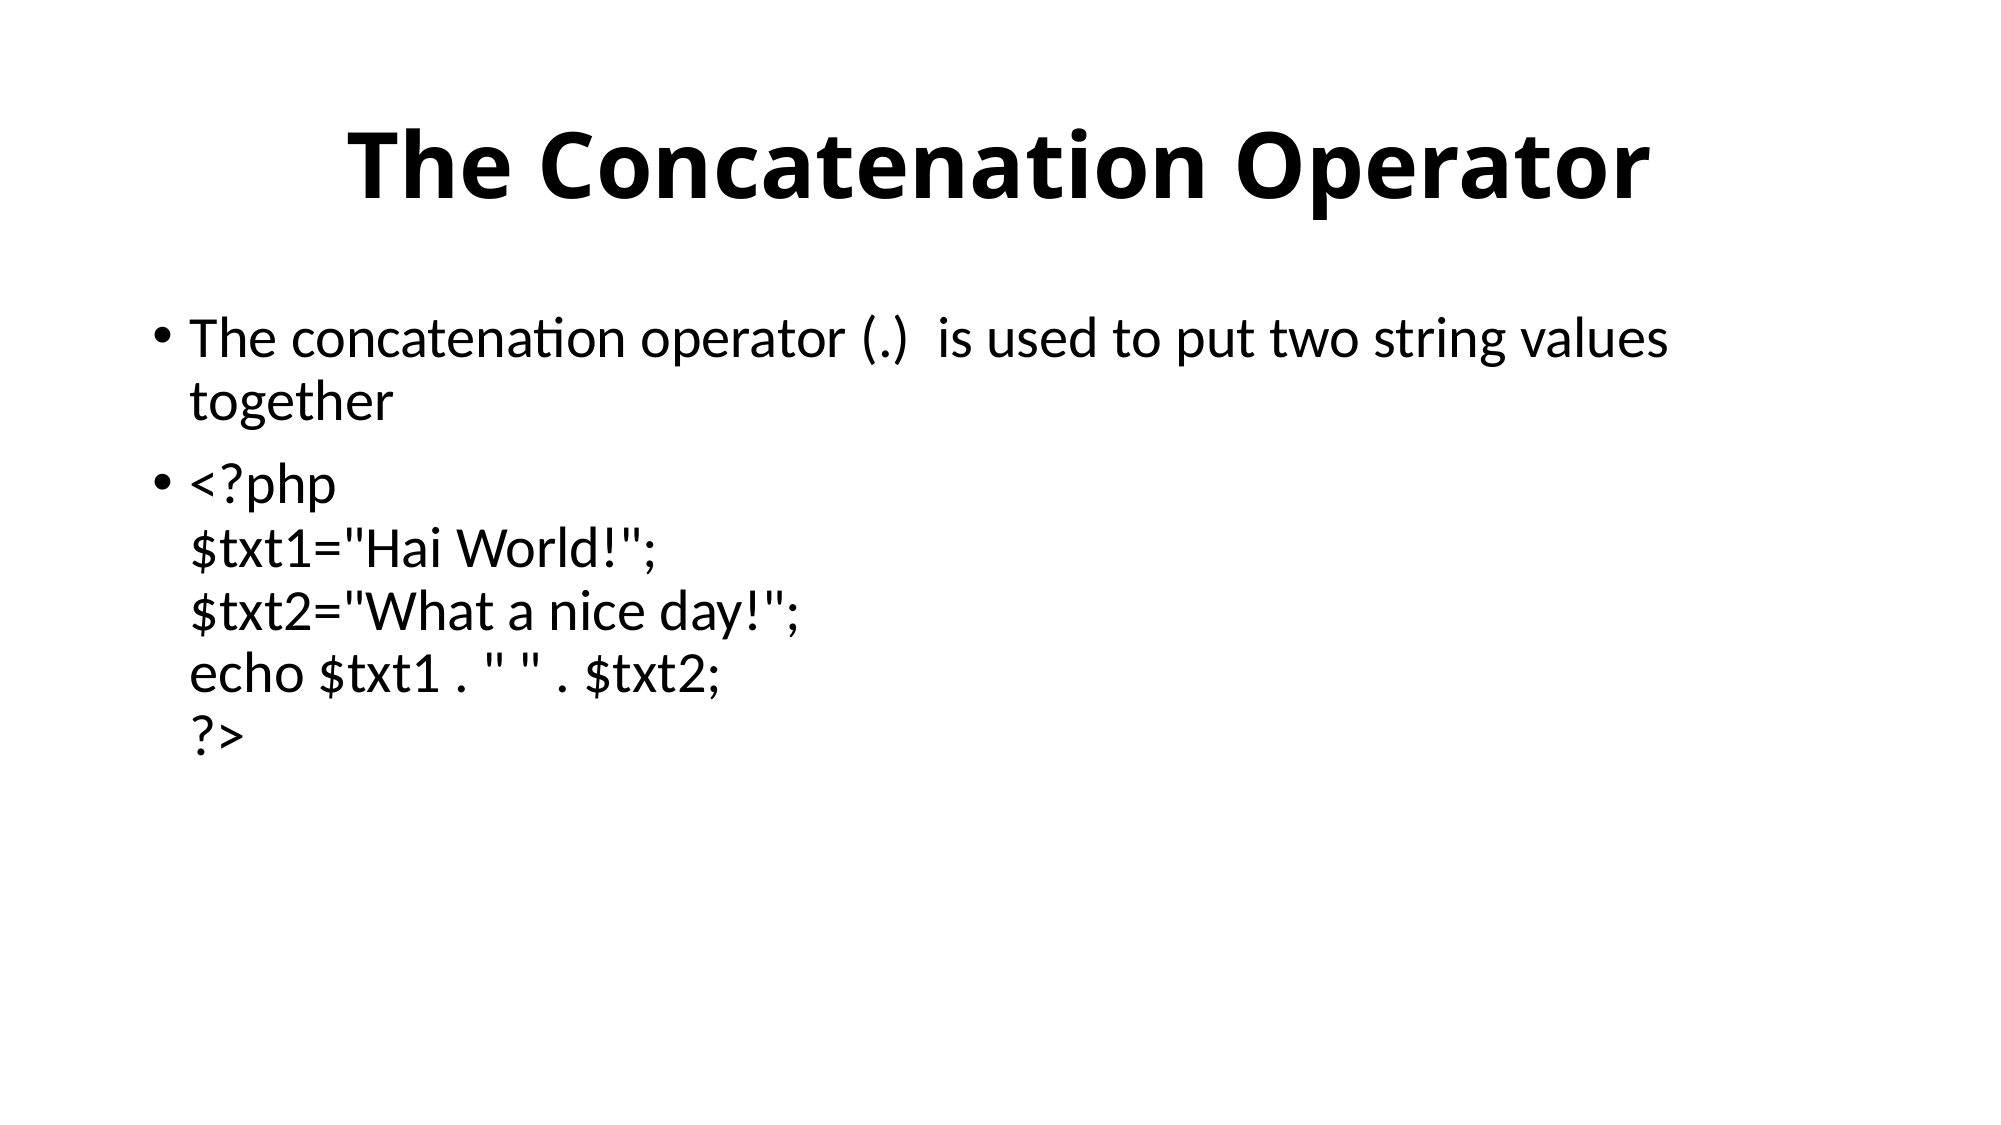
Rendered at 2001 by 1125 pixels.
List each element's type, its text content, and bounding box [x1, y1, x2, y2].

list The concatenation operator (.) is used to put two string values together <?php $txt1="Hai World!"; $txt2="What a nice day!"; echo $txt1 . " " . $txt2; ?> [137, 299, 1863, 1014]
title The Concatenation Operator [137, 59, 1863, 278]
